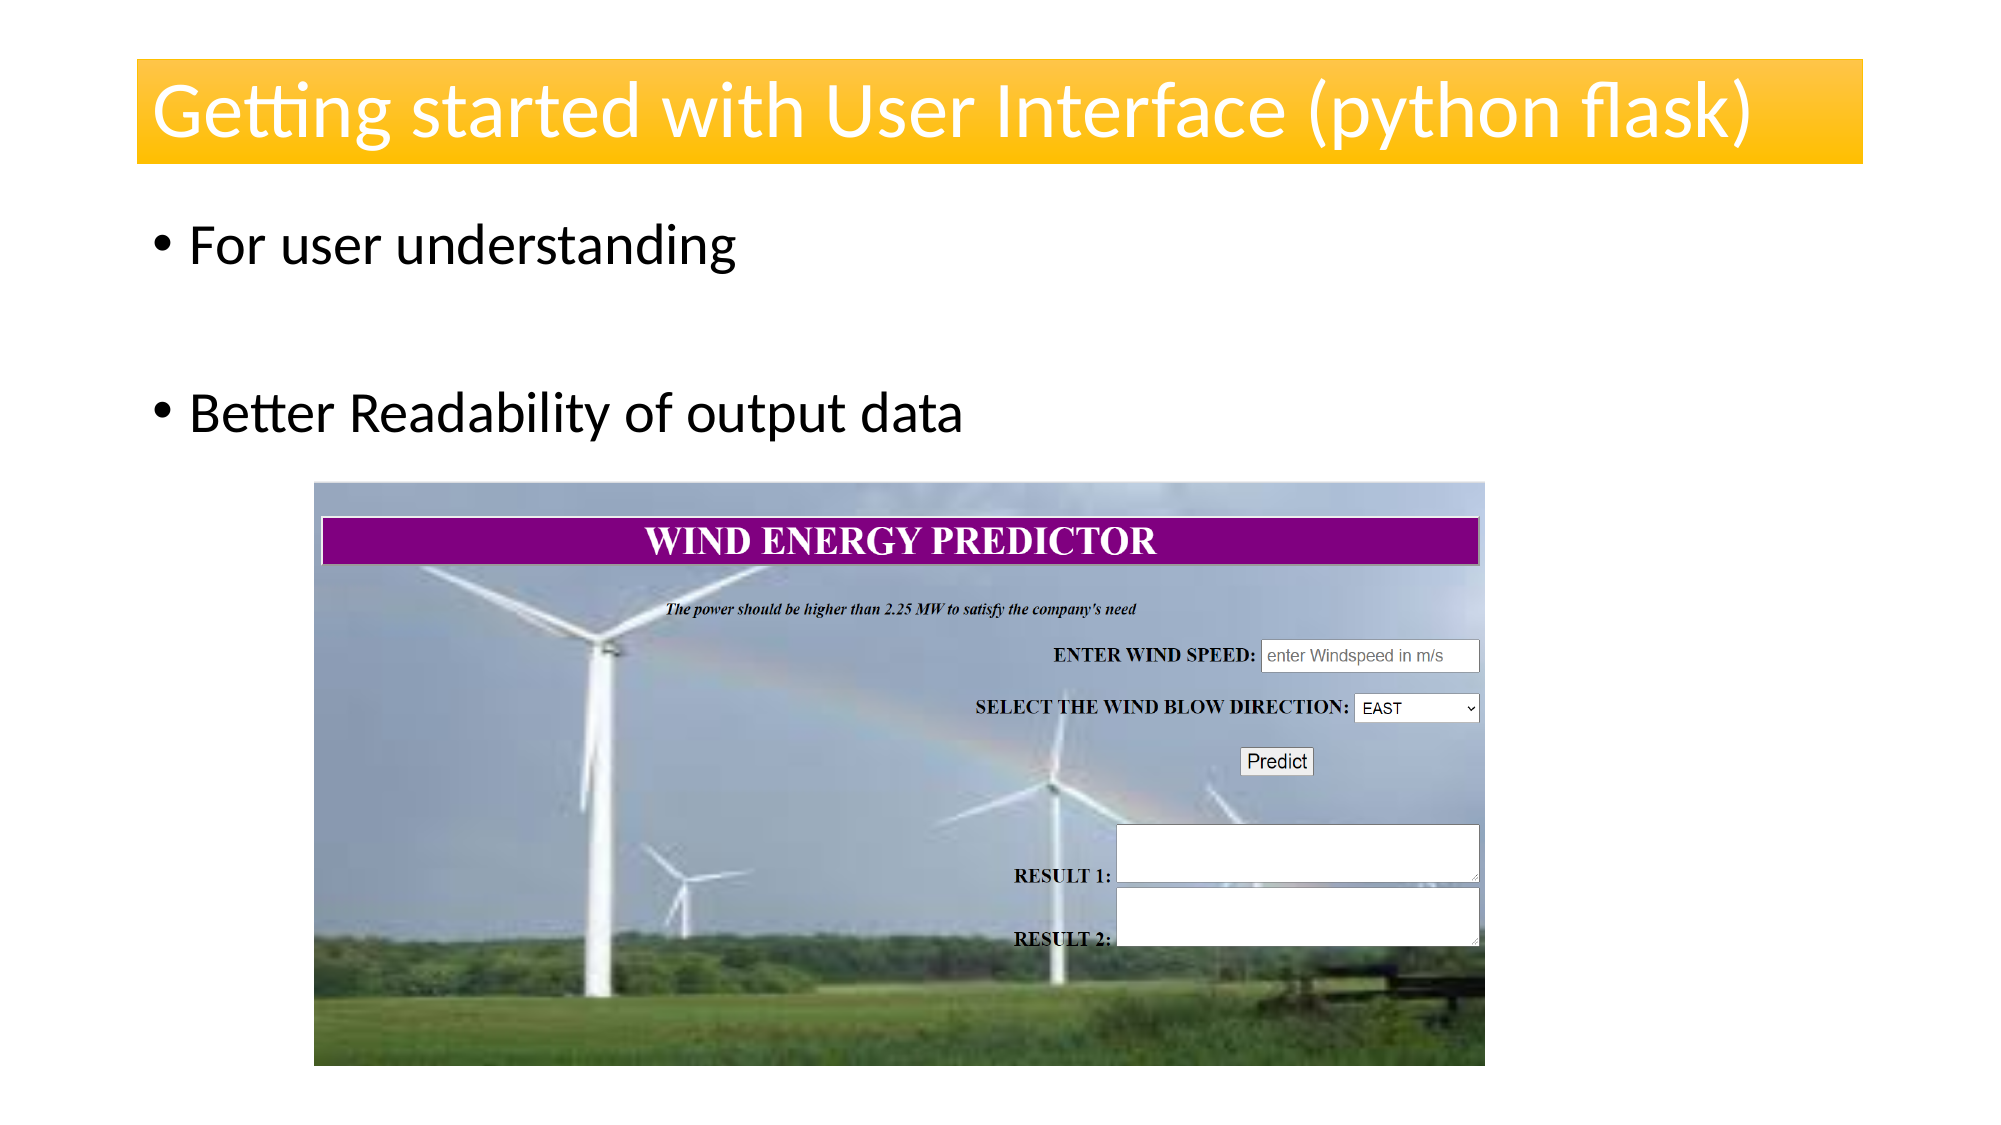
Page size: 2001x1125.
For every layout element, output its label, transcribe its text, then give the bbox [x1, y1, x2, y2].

list For user understanding Better Readability of output data [137, 206, 1863, 1014]
title Getting started with User Interface (python flask) [137, 59, 1863, 164]
picture [314, 480, 1485, 1066]
